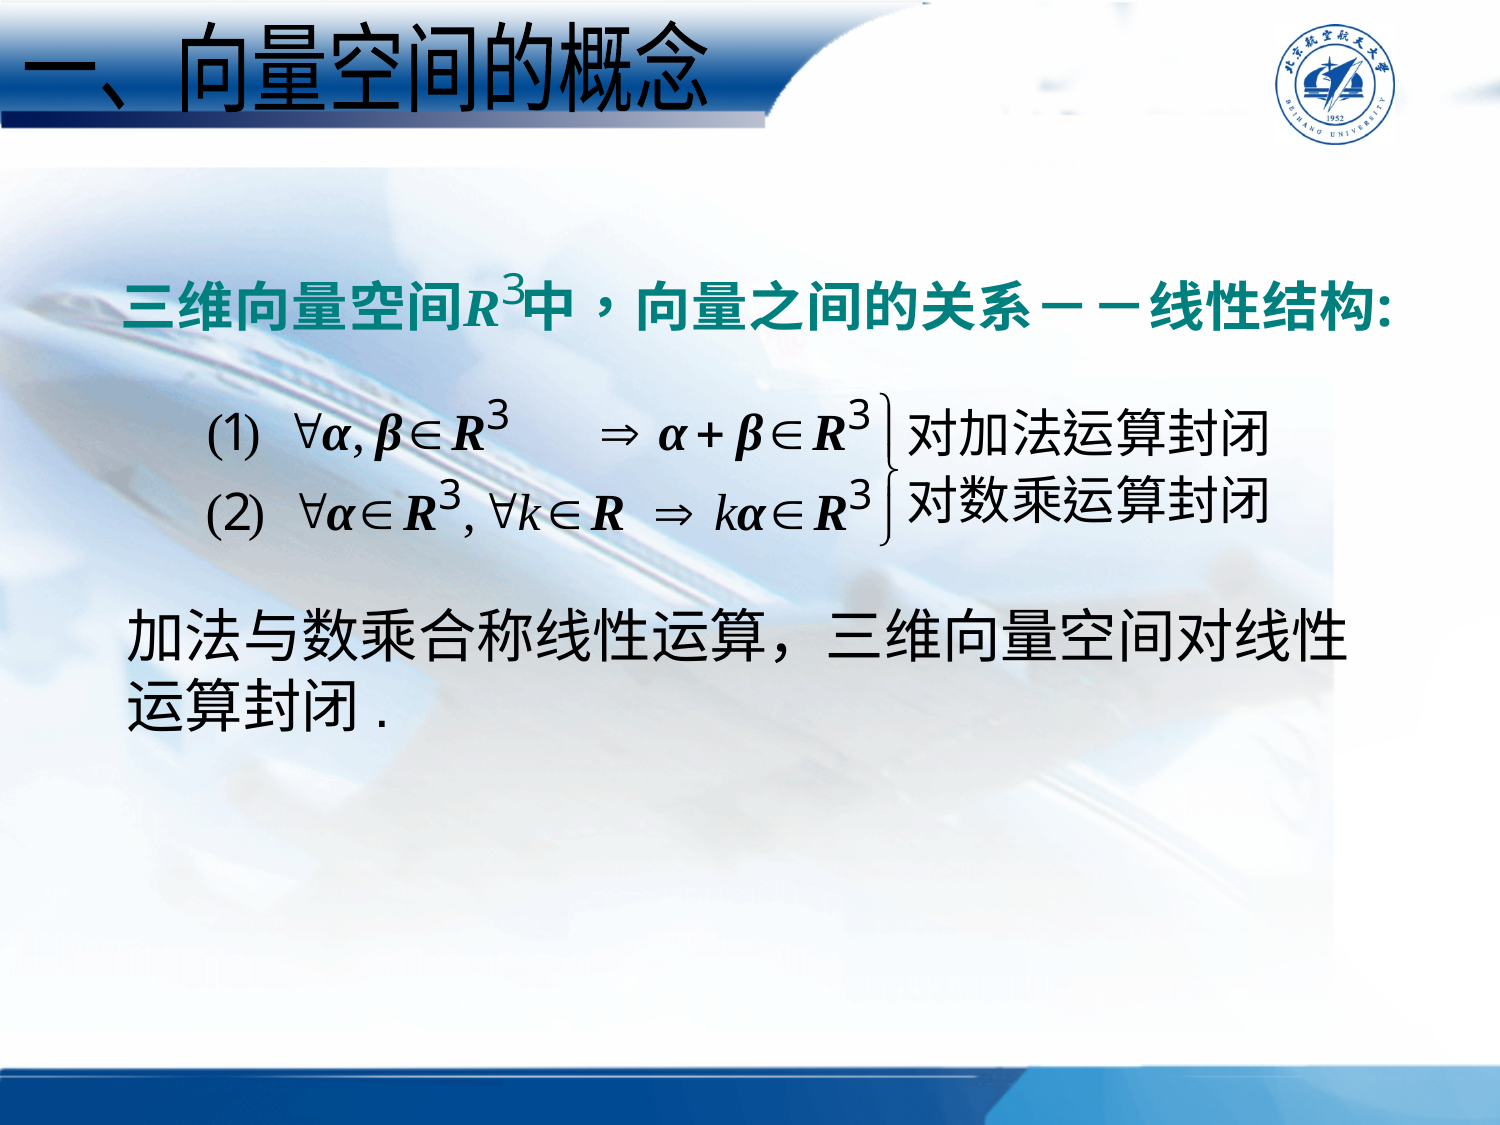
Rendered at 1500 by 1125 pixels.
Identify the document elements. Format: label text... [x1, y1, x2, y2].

picture [0, 0, 1500, 1125]
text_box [87, 383, 1277, 558]
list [111, 258, 1400, 349]
text_box 加法与数乘合称线性运算，三维向量空间对线性运算封闭. [112, 592, 1400, 747]
